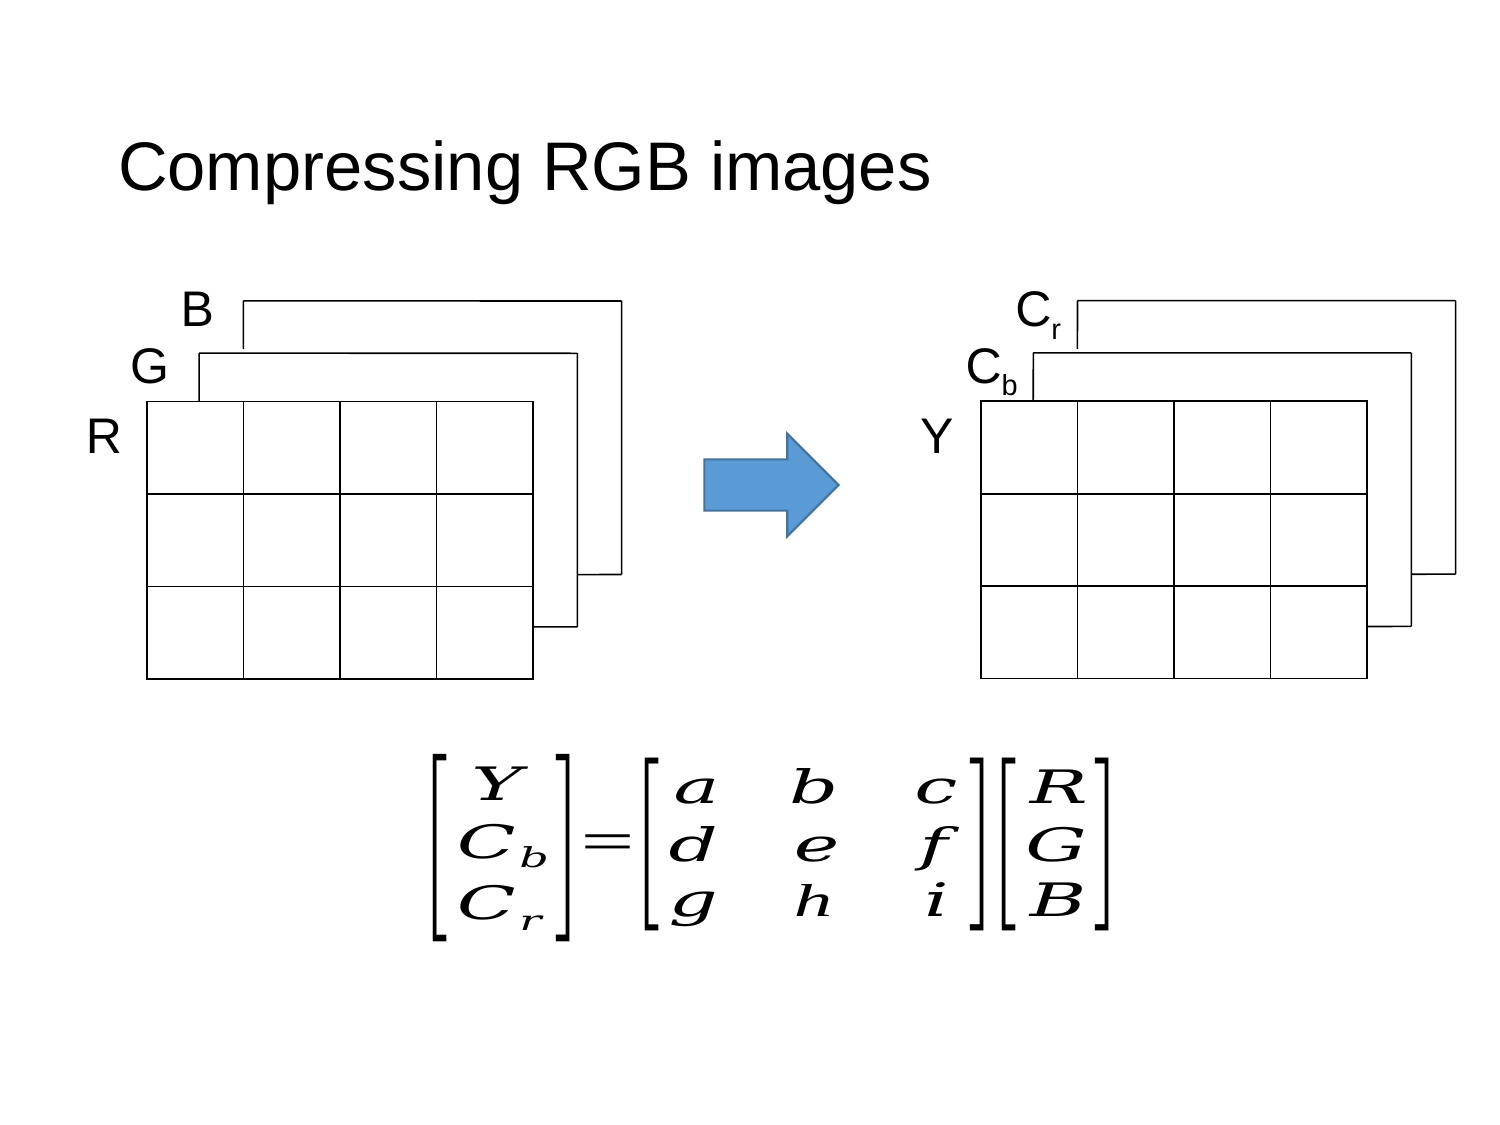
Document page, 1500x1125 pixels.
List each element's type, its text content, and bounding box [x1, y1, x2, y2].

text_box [704, 269, 1456, 679]
title Compressing RGB images [103, 59, 1397, 278]
text_box G [115, 326, 146, 401]
text_box B [165, 269, 229, 300]
text_box R [71, 396, 137, 471]
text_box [146, 300, 622, 680]
